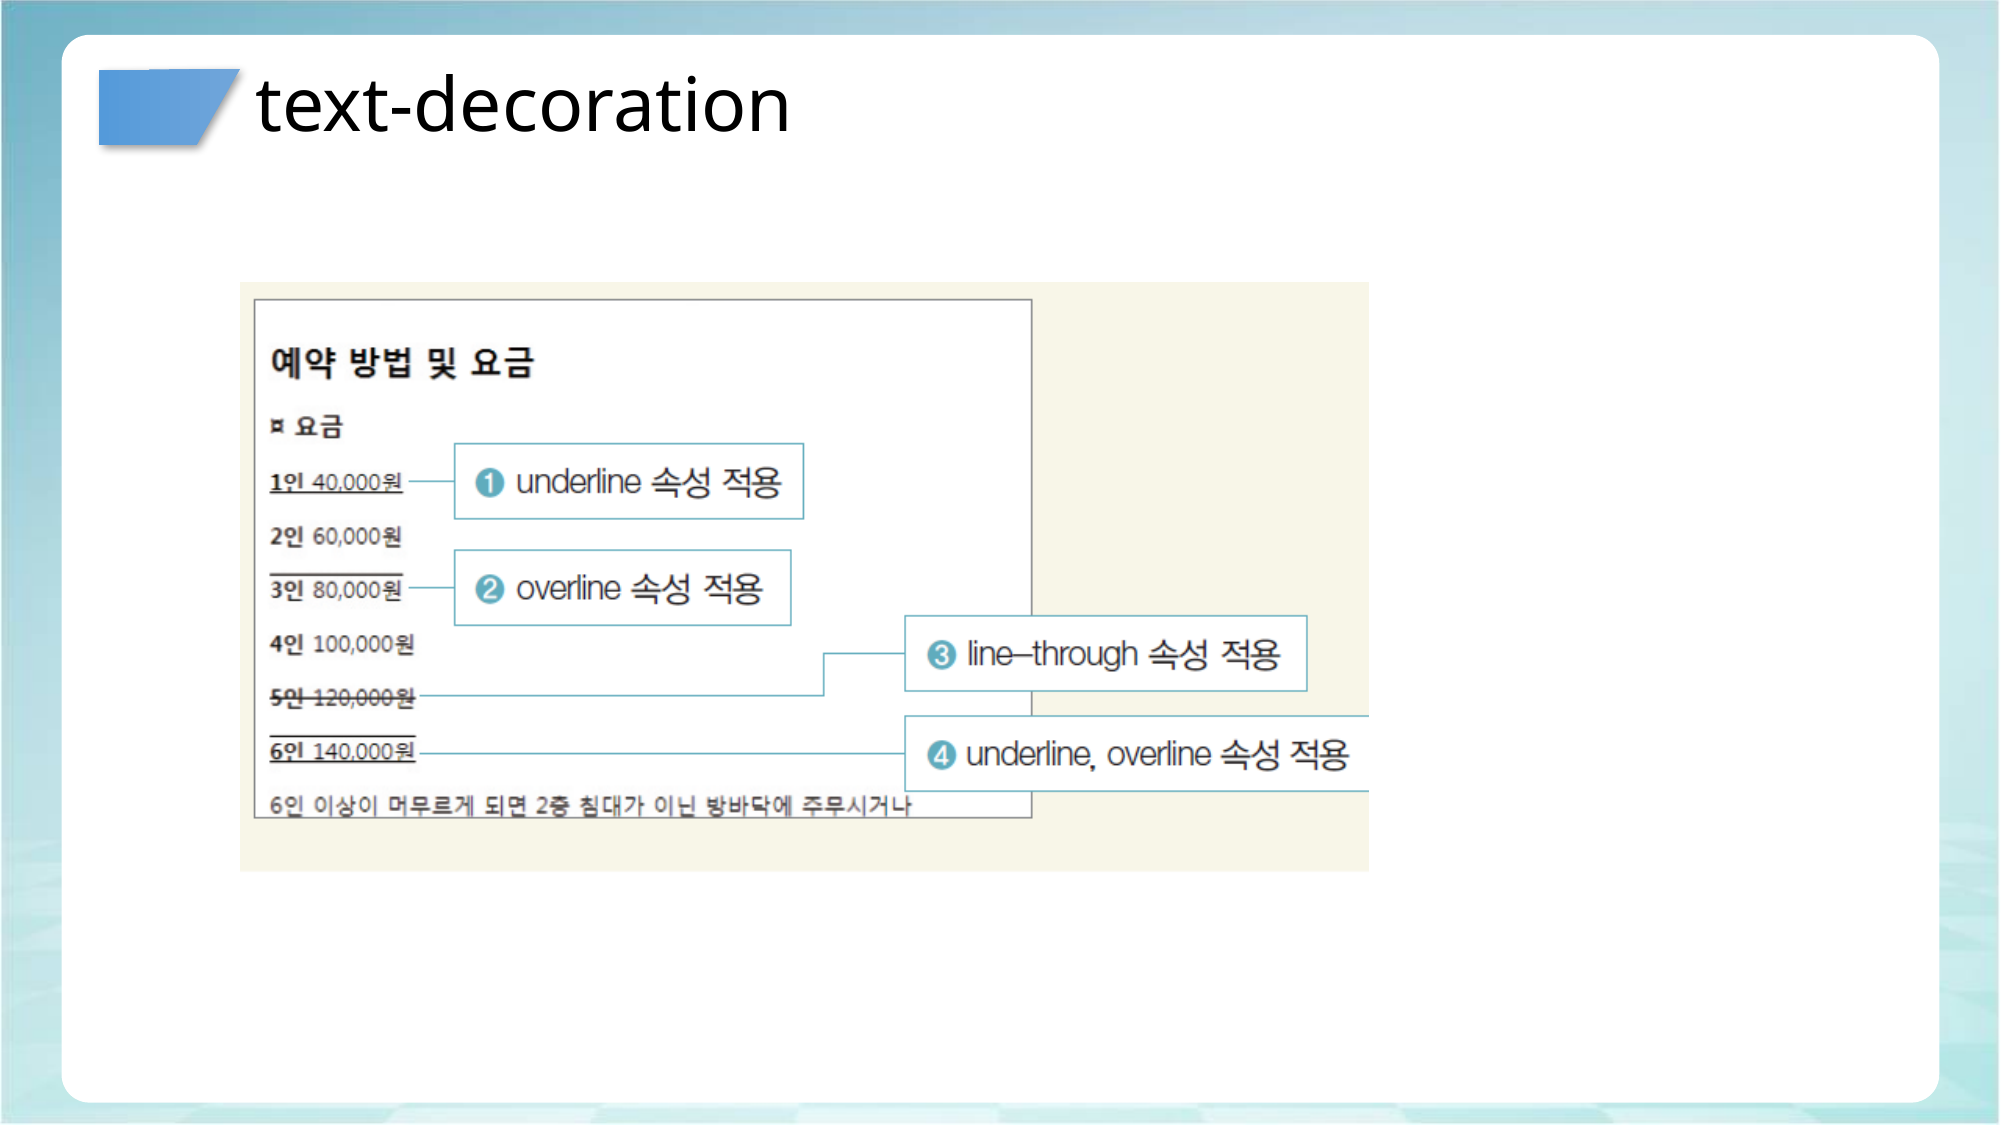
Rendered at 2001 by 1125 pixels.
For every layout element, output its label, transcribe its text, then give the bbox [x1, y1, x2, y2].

title text-decoration [240, 49, 1809, 165]
picture [0, 0, 2001, 1125]
